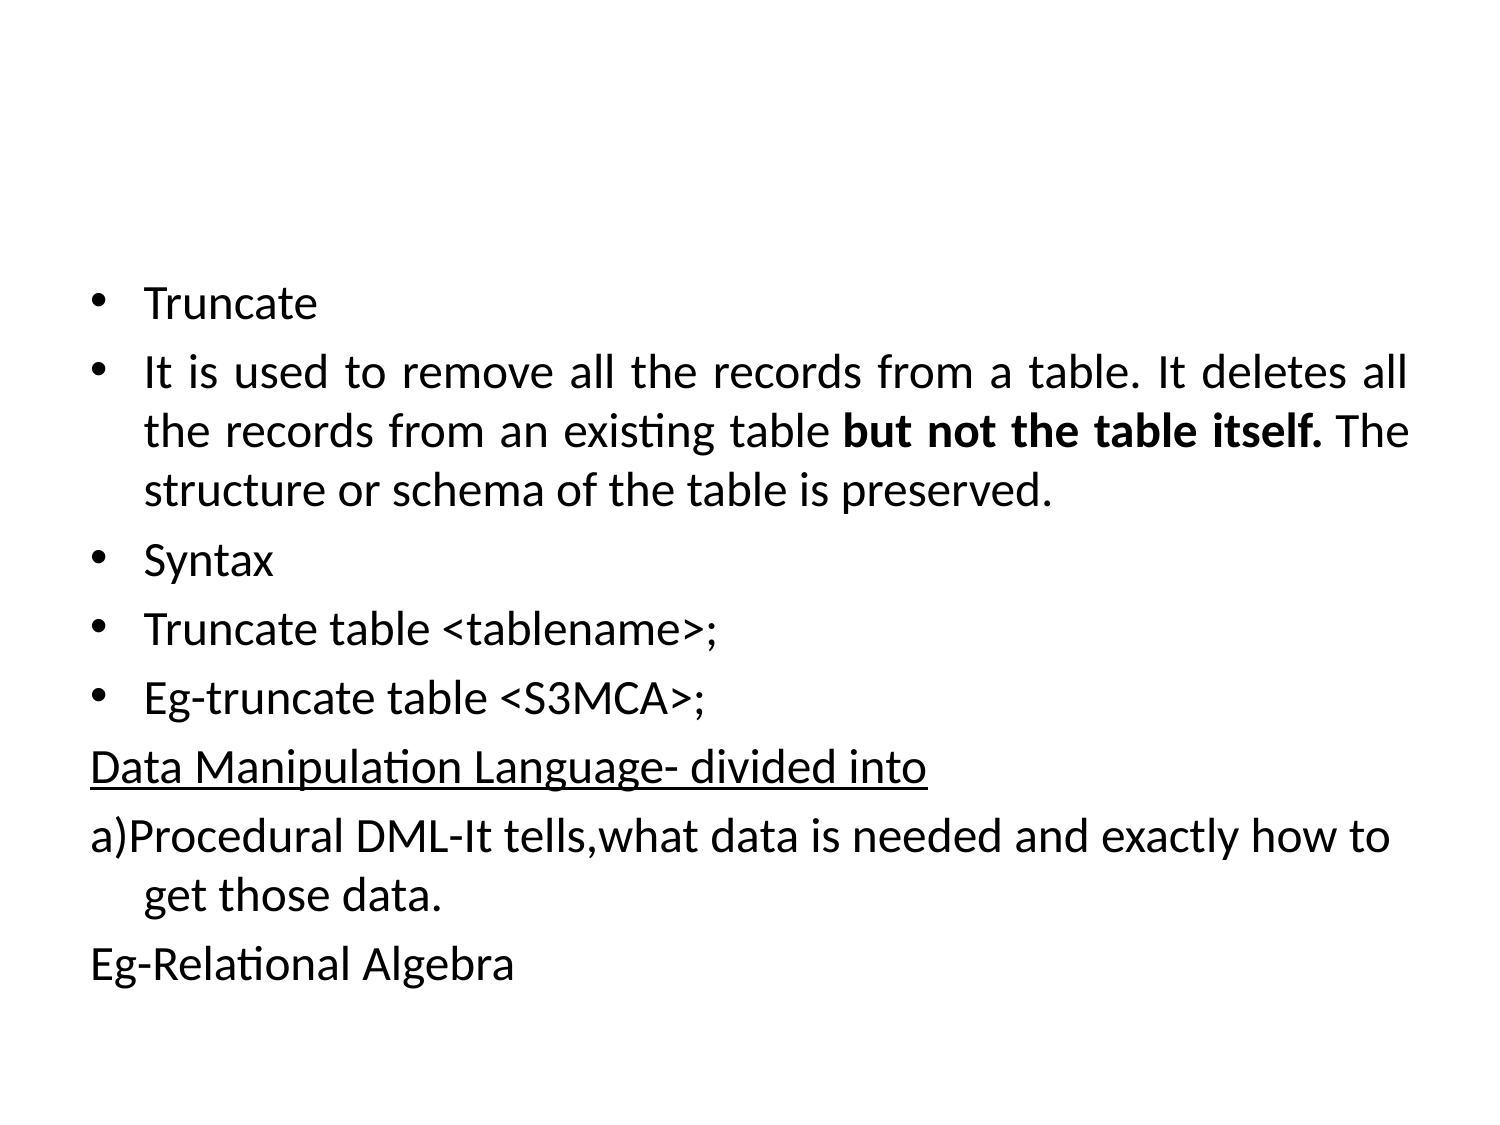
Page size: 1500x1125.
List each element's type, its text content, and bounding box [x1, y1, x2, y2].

list Truncate It is used to remove all the records from a table. It deletes all the records from an existing table but not the table itself. The structure or schema of the table is preserved. Syntax Truncate table <tablename>; Eg-truncate table <S3MCA>; Data Manipulation Language- divided into a)Procedural DML-It tells,what data is needed and exactly how to get those data. Eg-Relational Algebra [75, 262, 1425, 1005]
